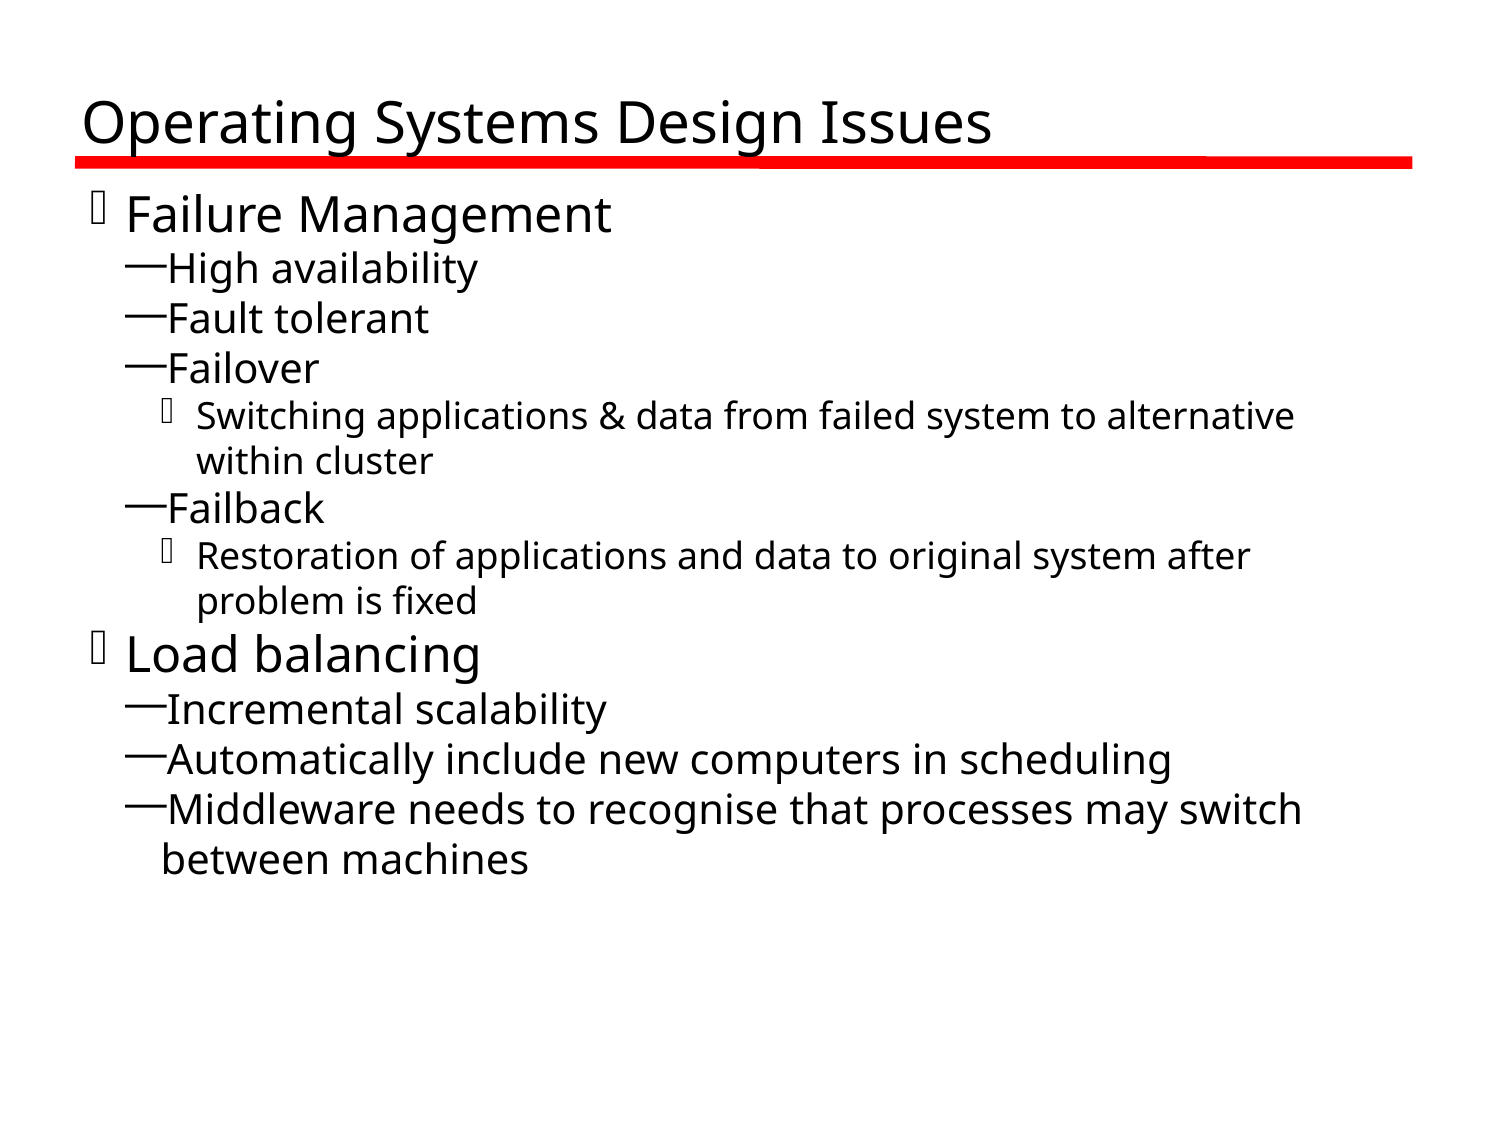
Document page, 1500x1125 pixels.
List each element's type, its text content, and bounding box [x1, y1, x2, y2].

text_box Failure Management High availability Fault tolerant Failover Switching applications & data from failed system to alternative within cluster Failback Restoration of applications and data to original system after problem is fixed Load balancing Incremental scalability Automatically include new computers in scheduling Middleware needs to recognise that processes may switch between machines [74, 174, 1417, 1100]
text_box Operating Systems Design Issues [66, 24, 1413, 163]
